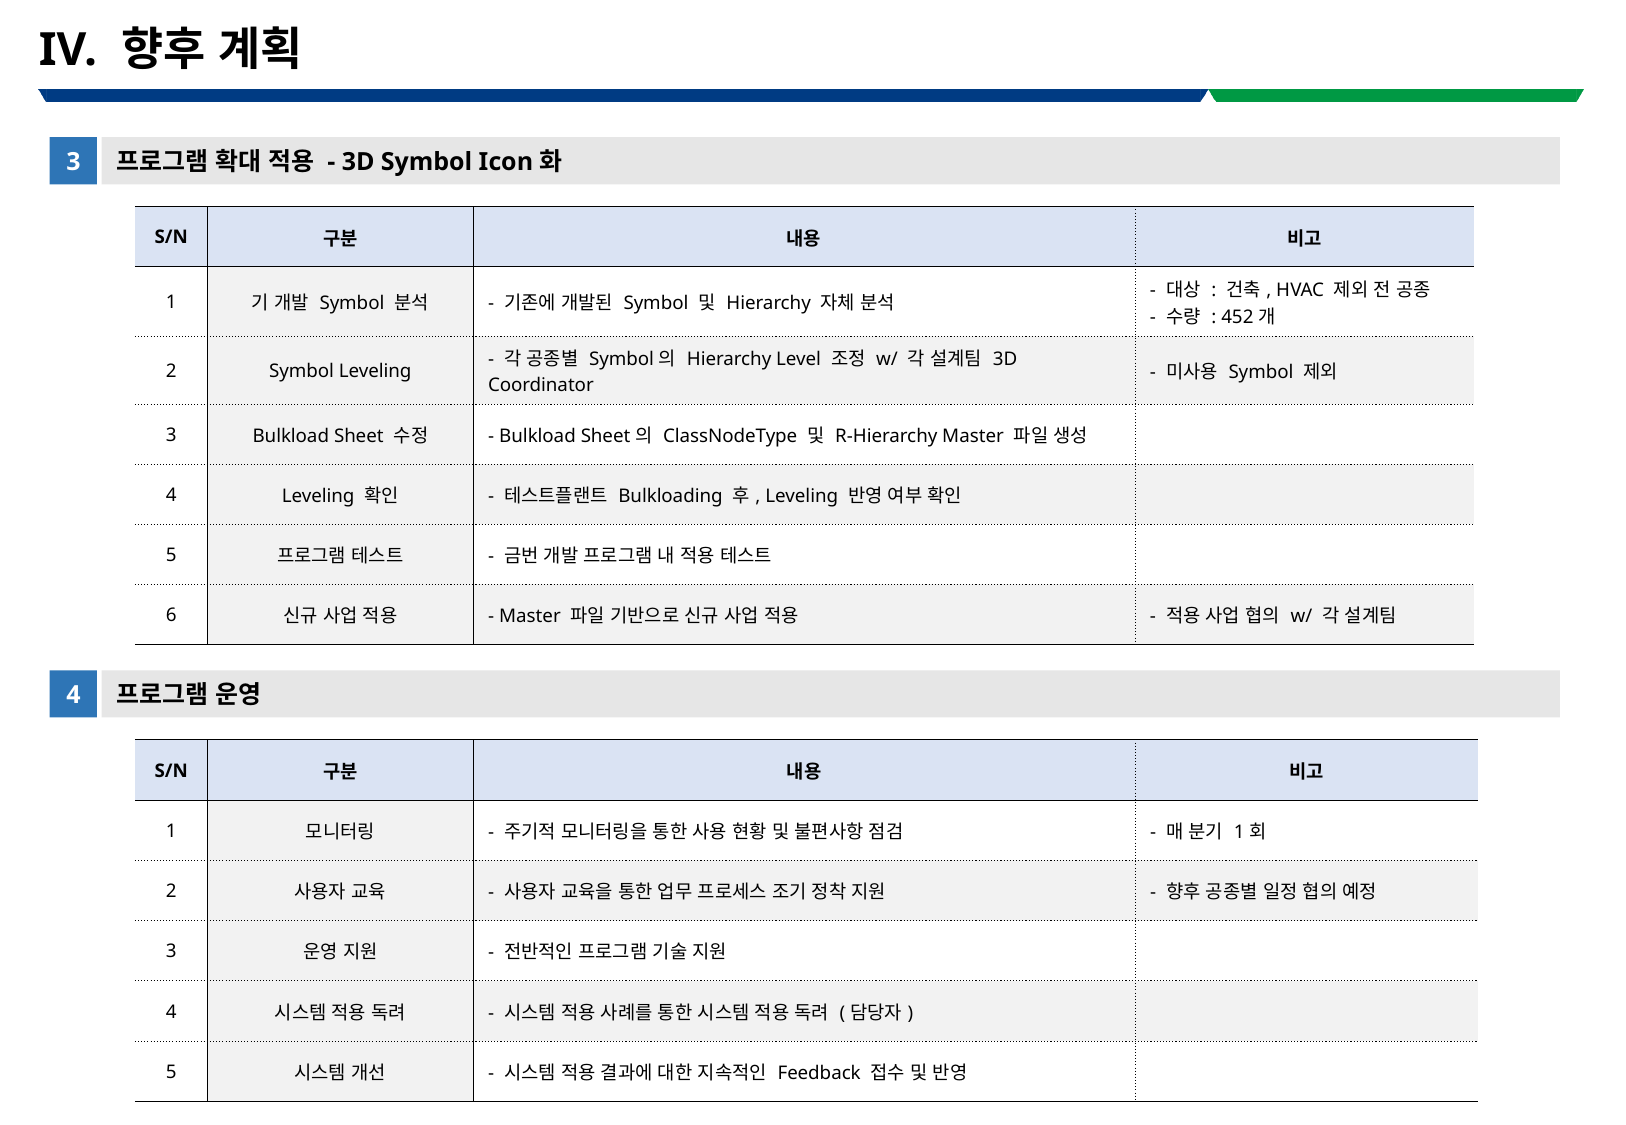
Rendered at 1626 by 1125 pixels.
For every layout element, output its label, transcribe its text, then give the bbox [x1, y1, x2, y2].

table_header 내용 [474, 207, 1135, 266]
table_cell 신규 사업 적용 [208, 584, 473, 644]
table_cell - 각 공종별 Symbol의 Hierarchy Level 조정 w/ 각 설계팀 3D Coordinator [474, 336, 1135, 404]
table_cell [1135, 464, 1474, 524]
table_cell 4 [135, 981, 207, 1041]
table_cell 모니터링 [208, 801, 473, 860]
table_cell - 향후 공종별 일정 협의 예정 [1135, 860, 1478, 921]
table_cell 3 [135, 404, 207, 464]
table_cell 1 [135, 801, 207, 860]
table_header 비고 [1135, 740, 1478, 800]
table_header 내용 [474, 740, 1135, 800]
table_cell 시스템 적용 독려 [208, 981, 473, 1041]
table_cell 프로그램 테스트 [208, 524, 473, 584]
table_cell - 대상 : 건축, HVAC 제외 전 공종 - 수량 : 452개 [1135, 267, 1474, 336]
table_cell Bulkload Sheet 수정 [208, 404, 473, 464]
table_cell 1 [135, 267, 207, 336]
table_cell - 매 분기 1회 [1135, 801, 1478, 860]
table_cell [1135, 981, 1478, 1041]
table_cell - 시스템 적용 사례를 통한 시스템 적용 독려 (담당자) [474, 981, 1135, 1041]
table_cell - 미사용 Symbol 제외 [1135, 336, 1474, 404]
table_cell [1135, 1041, 1478, 1101]
table_cell 2 [135, 860, 207, 921]
table_cell 6 [135, 584, 207, 644]
table_header S/N [135, 740, 207, 800]
table_cell - 테스트플랜트 Bulkloading 후, Leveling 반영 여부 확인 [474, 464, 1135, 524]
table_cell 기 개발 Symbol 분석 [208, 267, 473, 336]
table_cell 3 [135, 921, 207, 981]
table_header 구분 [208, 207, 473, 266]
table_cell 운영 지원 [208, 921, 473, 981]
table_cell - 기존에 개발된 Symbol 및 Hierarchy 자체 분석 [474, 267, 1135, 336]
table_cell 5 [135, 1041, 207, 1101]
table_cell 2 [135, 336, 207, 404]
table_cell - 주기적 모니터링을 통한 사용 현황 및 불편사항 점검 [474, 801, 1135, 860]
table_cell - 전반적인 프로그램 기술 지원 [474, 921, 1135, 981]
table_header S/N [135, 207, 207, 266]
table_cell Symbol Leveling [208, 336, 473, 404]
table_cell - Bulkload Sheet의 ClassNodeType 및 R-Hierarchy Master 파일 생성 [474, 404, 1135, 464]
table_header 비고 [1135, 207, 1474, 266]
table_cell 4 [135, 464, 207, 524]
table_cell Leveling 확인 [208, 464, 473, 524]
title IV. 향후 계획 [24, 2, 1584, 93]
text_box 프로그램 확대 적용 - 3D Symbol Icon화 [100, 136, 1561, 185]
table_cell 시스템 개선 [208, 1041, 473, 1101]
table_cell [1135, 524, 1474, 584]
picture [38, 93, 1584, 102]
table_cell - 시스템 적용 결과에 대한 지속적인 Feedback 접수 및 반영 [474, 1041, 1135, 1101]
table_cell - 금번 개발 프로그램 내 적용 테스트 [474, 524, 1135, 584]
table_header 구분 [208, 740, 473, 800]
table_cell - 사용자 교육을 통한 업무 프로세스 조기 정착 지원 [474, 860, 1135, 921]
table_cell 사용자 교육 [208, 860, 473, 921]
table_cell - Master 파일 기반으로 신규 사업 적용 [474, 584, 1135, 644]
table_cell [1135, 921, 1478, 981]
table_cell [1135, 404, 1474, 464]
text_box 프로그램 운영 [100, 669, 1561, 718]
table_cell 5 [135, 524, 207, 584]
text_box 4 [49, 669, 98, 718]
table_cell - 적용 사업 협의 w/ 각 설계팀 [1135, 584, 1474, 644]
text_box 3 [49, 136, 98, 185]
